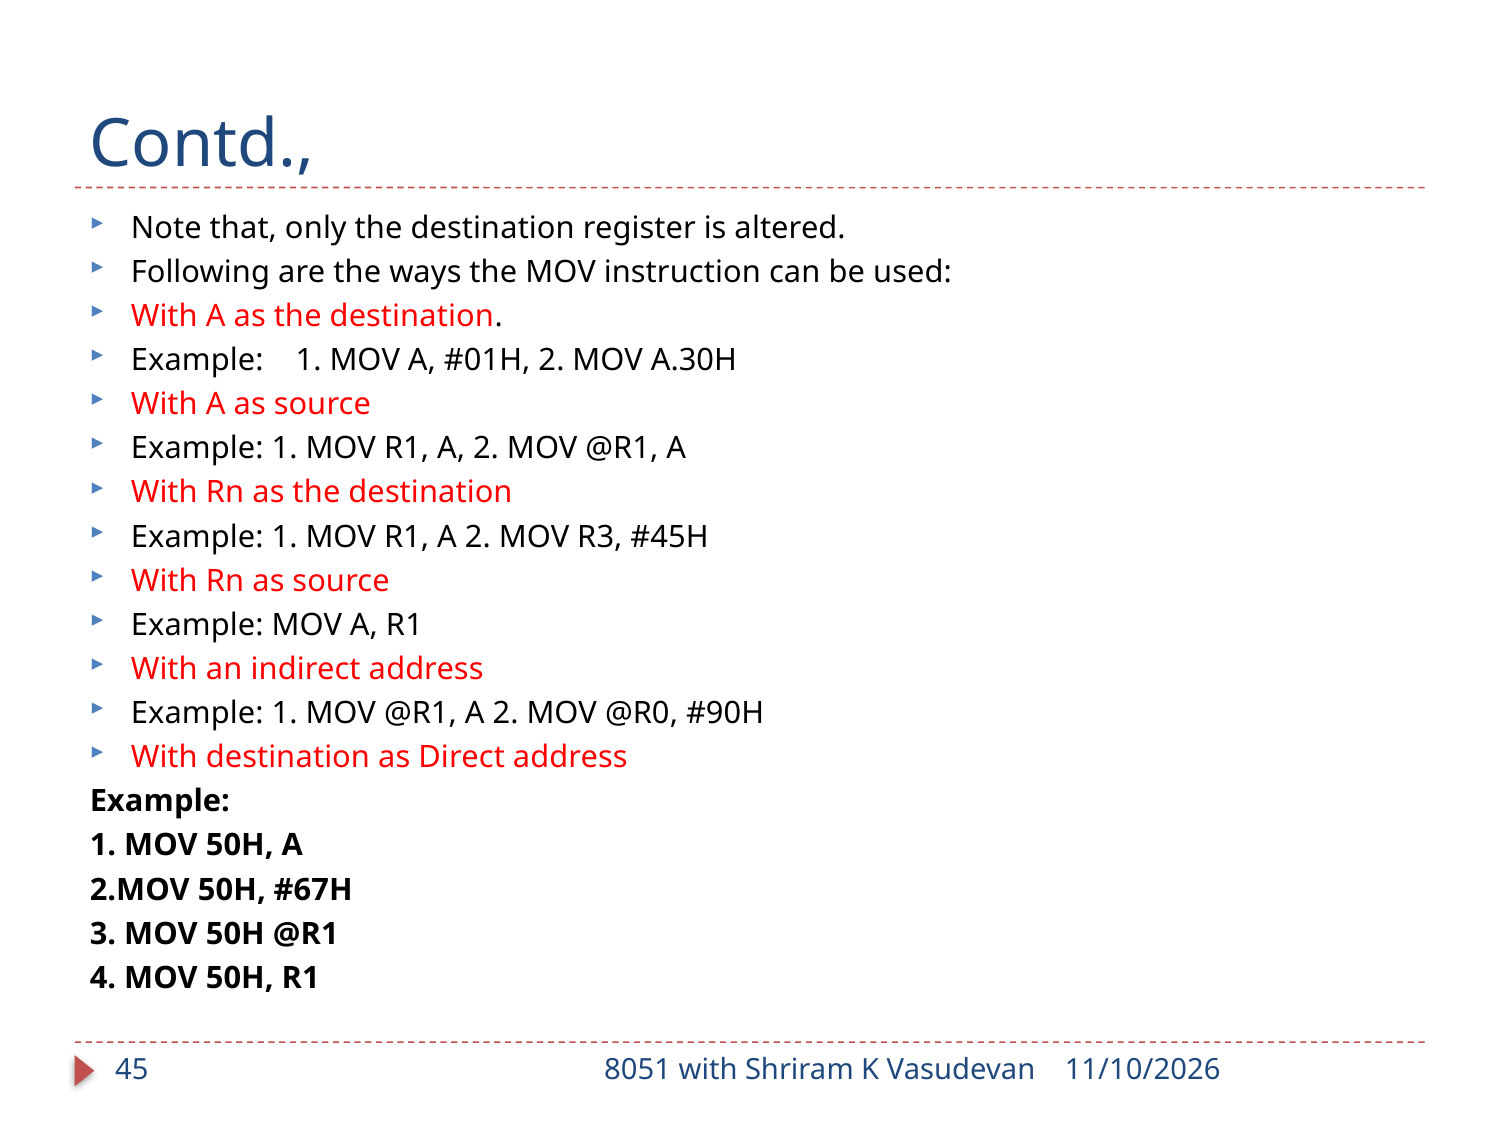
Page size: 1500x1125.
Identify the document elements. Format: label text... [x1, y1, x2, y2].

list Note that, only the destination register is altered. Following are the ways the MOV instruction can be used: With A as the destination. Example: 1. MOV A, #01H, 2. MOV A.30H With A as source Example: 1. MOV R1, A, 2. MOV @R1, A With Rn as the destination Example: 1. MOV R1, A 2. MOV R3, #45H With Rn as source Example: MOV A, R1 With an indirect address Example: 1. MOV @R1, A 2. MOV @R0, #90H With destination as Direct address Example: 1. MOV 50H, A 2.MOV 50H, #67H 3. MOV 50H @R1 4. MOV 50H, R1 [75, 200, 1425, 1010]
slide_number 45 [100, 1042, 426, 1103]
footer 8051 with Shriram K Vasudevan [475, 1042, 1051, 1103]
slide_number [1051, 1042, 1426, 1103]
title Contd., [75, 24, 1425, 188]
